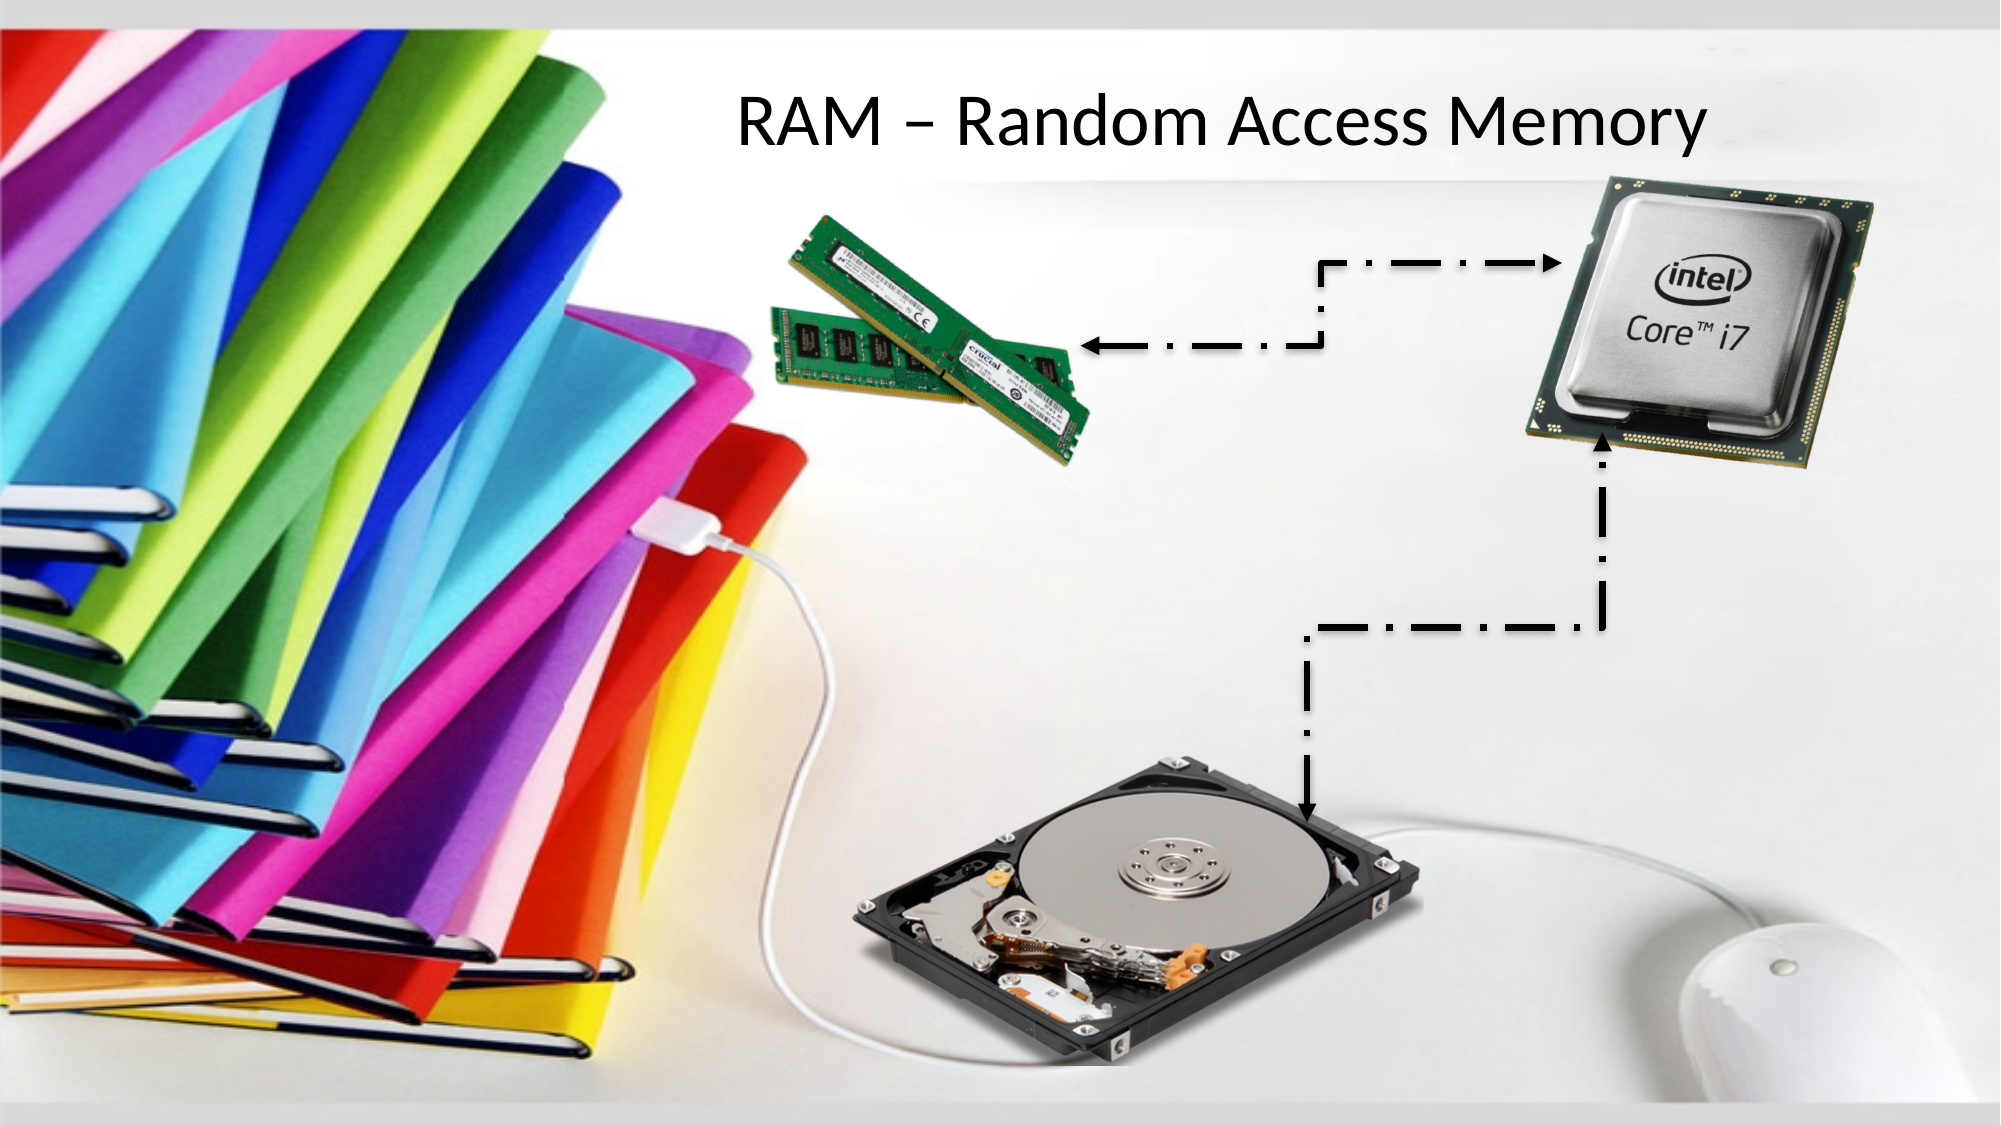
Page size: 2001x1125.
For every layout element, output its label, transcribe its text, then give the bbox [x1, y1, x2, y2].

picture [0, 0, 2000, 1125]
text_box RAM – Random Access Memory [721, 62, 1724, 168]
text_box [1259, 479, 1650, 776]
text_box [1080, 262, 1563, 346]
